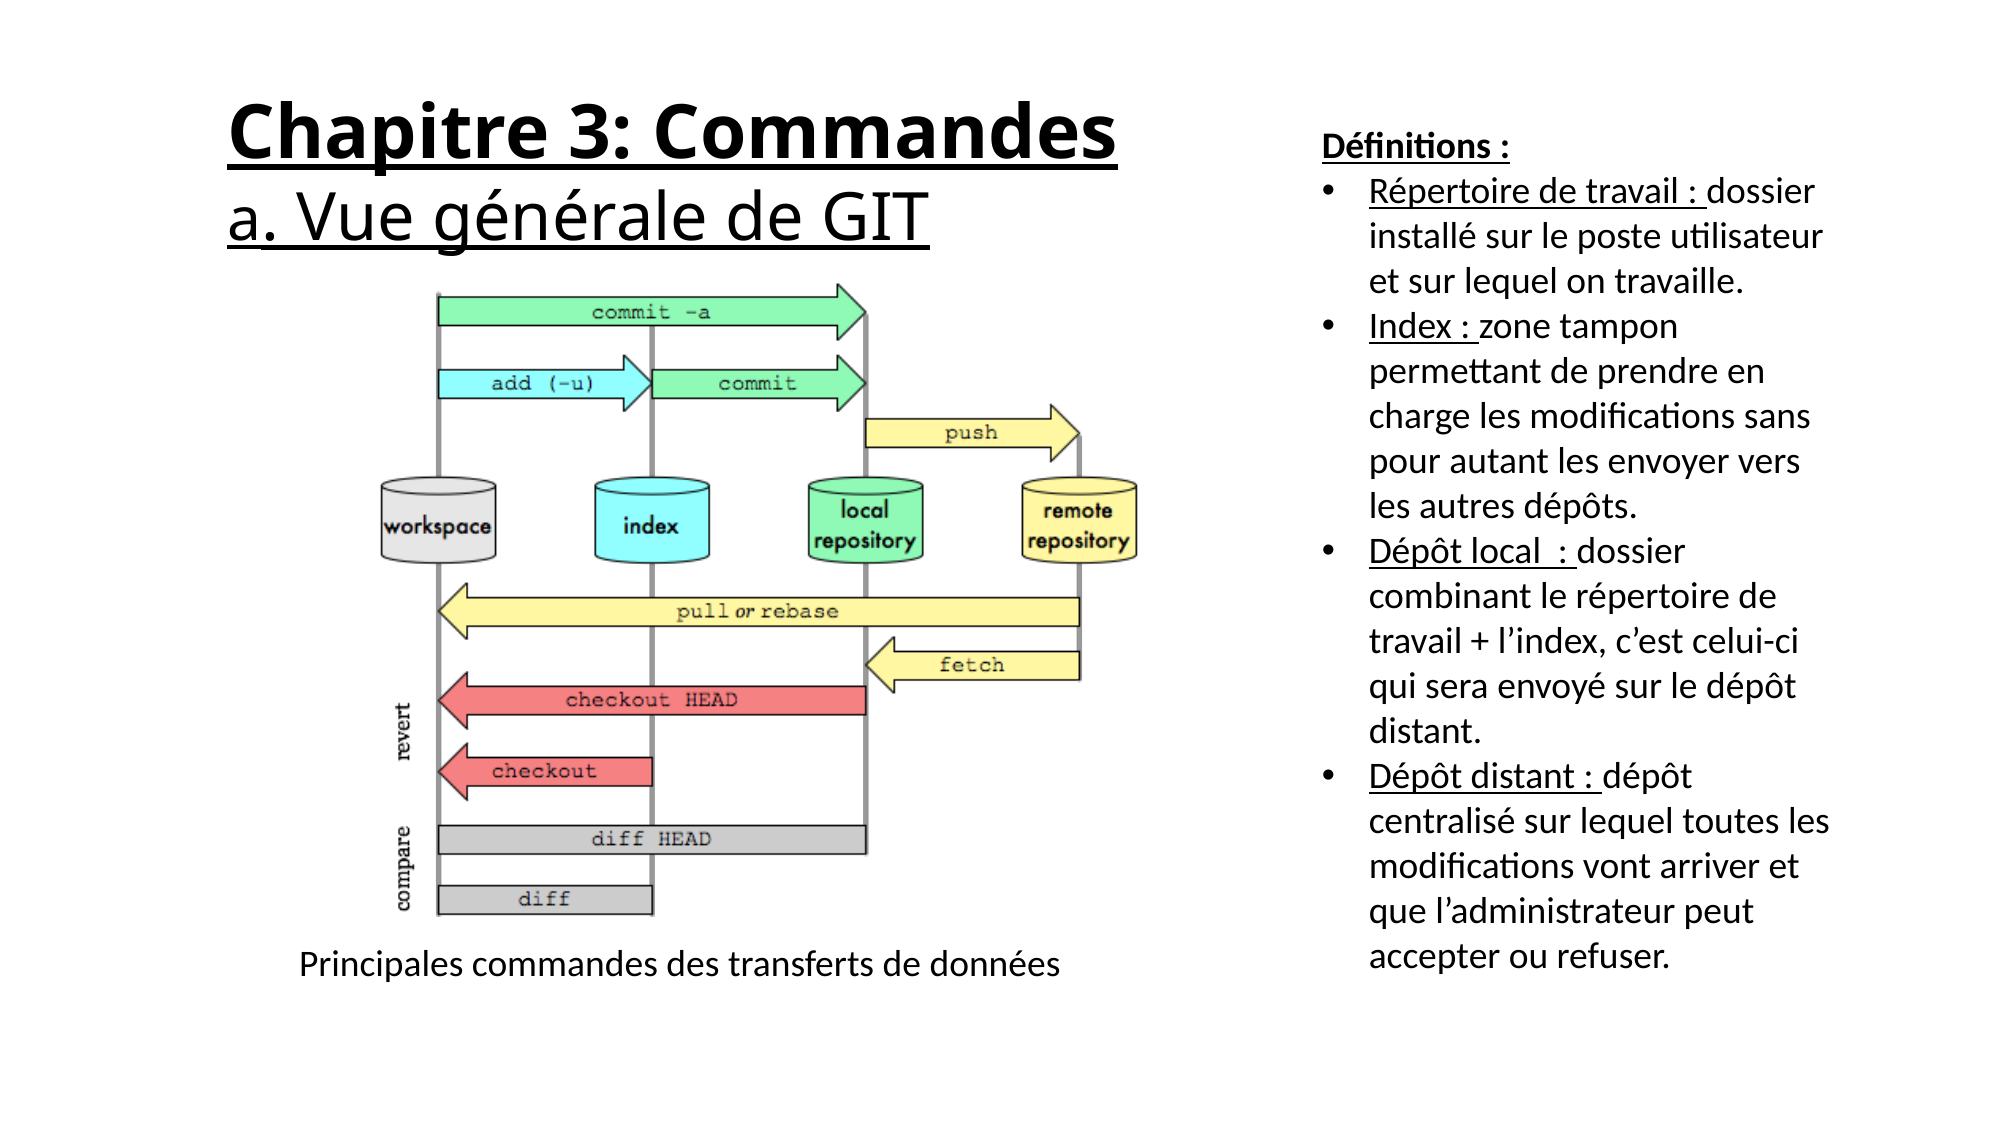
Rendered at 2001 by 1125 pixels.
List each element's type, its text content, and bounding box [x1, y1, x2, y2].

title Chapitre 3: Commandes a. Vue générale de GIT [137, 59, 1863, 278]
text_box Principales commandes des transferts de données [281, 932, 1079, 992]
text_box Définitions : Répertoire de travail : dossier installé sur le poste utilisateur et sur lequel on travaille. Index : zone tampon permettant de prendre en charge les modifications sans pour autant les envoyer vers les autres dépôts. Dépôt local : dossier combinant le répertoire de travail + l’index, c’est celui-ci qui sera envoyé sur le dépôt distant. Dépôt distant : dépôt centralisé sur lequel toutes les modifications vont arriver et que l’administrateur peut accepter ou refuser. [1307, 114, 1863, 984]
picture [378, 277, 1139, 920]
